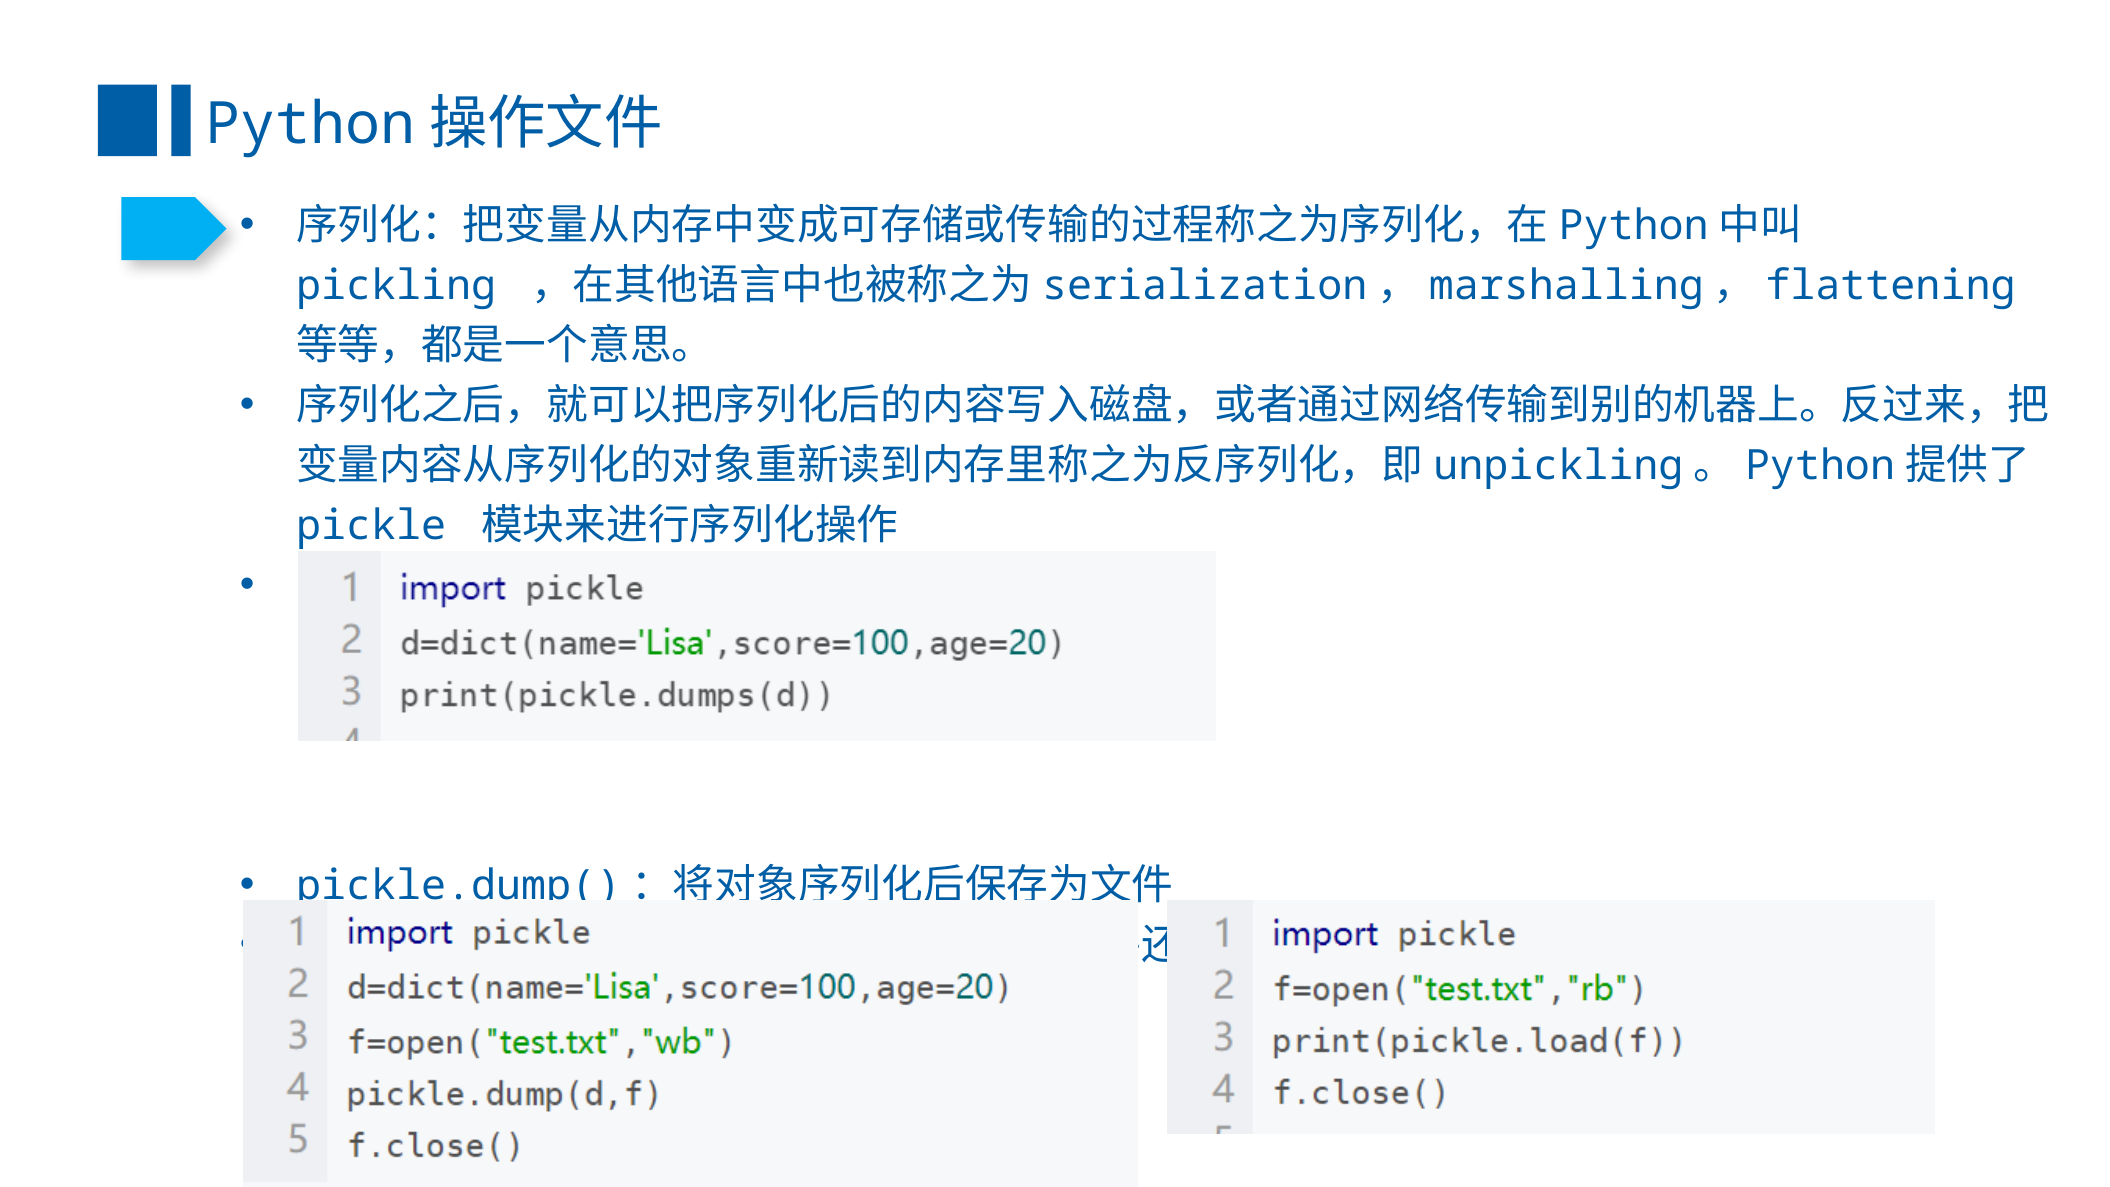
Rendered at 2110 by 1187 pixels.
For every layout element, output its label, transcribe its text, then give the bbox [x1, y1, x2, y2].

text_box 序列化：把变量从内存中变成可存储或传输的过程称之为序列化，在Python中叫pickling ，在其他语言中也被称之为serialization，marshalling，flattening等等，都是一个意思。 序列化之后，就可以把序列化后的内容写入磁盘，或者通过网络传输到别的机器上。反过来，把变量内容从序列化的对象重新读到内存里称之为反序列化，即unpickling。Python提供了pickle 模块来进行序列化操作 pickle.dumps()：序列化操作 pickle.dump()：将对象序列化后保存为文件 pickle.load()： 反序列化：将序列从文件还原 [223, 179, 2083, 976]
text_box [120, 196, 223, 262]
picture [243, 900, 1138, 1187]
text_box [97, 77, 986, 164]
picture [1167, 900, 1935, 1134]
picture [298, 551, 1216, 741]
